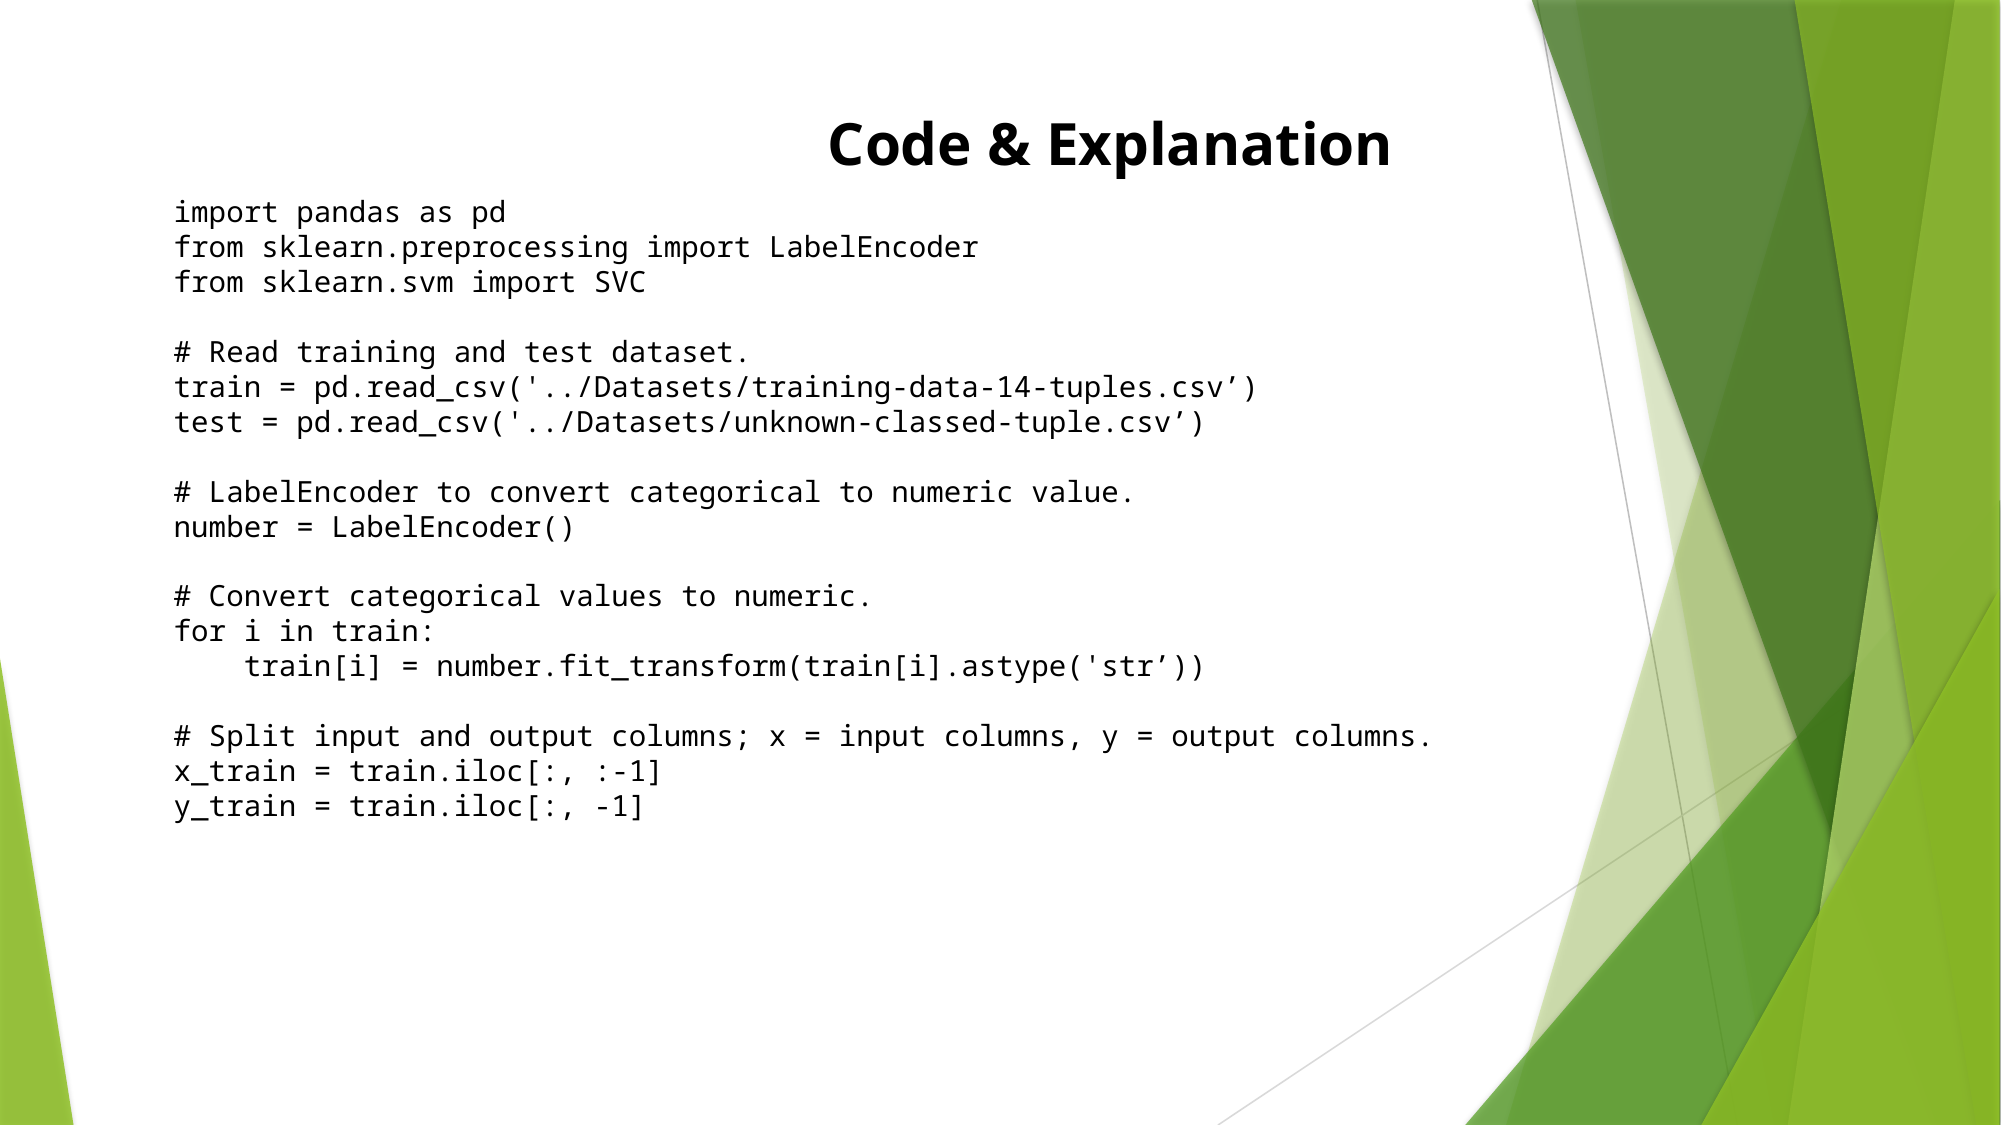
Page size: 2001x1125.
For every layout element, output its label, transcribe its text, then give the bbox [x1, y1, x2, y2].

text_box Code & Explanation [813, 99, 1427, 185]
text_box import pandas as pd from sklearn.preprocessing import LabelEncoder from sklearn.svm import SVC # Read training and test dataset. train = pd.read_csv('../Datasets/training-data-14-tuples.csv’) test = pd.read_csv('../Datasets/unknown-classed-tuple.csv’) # LabelEncoder to convert categorical to numeric value. number = LabelEncoder() # Convert categorical values to numeric. for i in train: train[i] = number.fit_transform(train[i].astype('str’)) # Split input and output columns; x = input columns, y = output columns. x_train = train.iloc[:, :-1] y_train = train.iloc[:, -1] [159, 185, 1659, 830]
